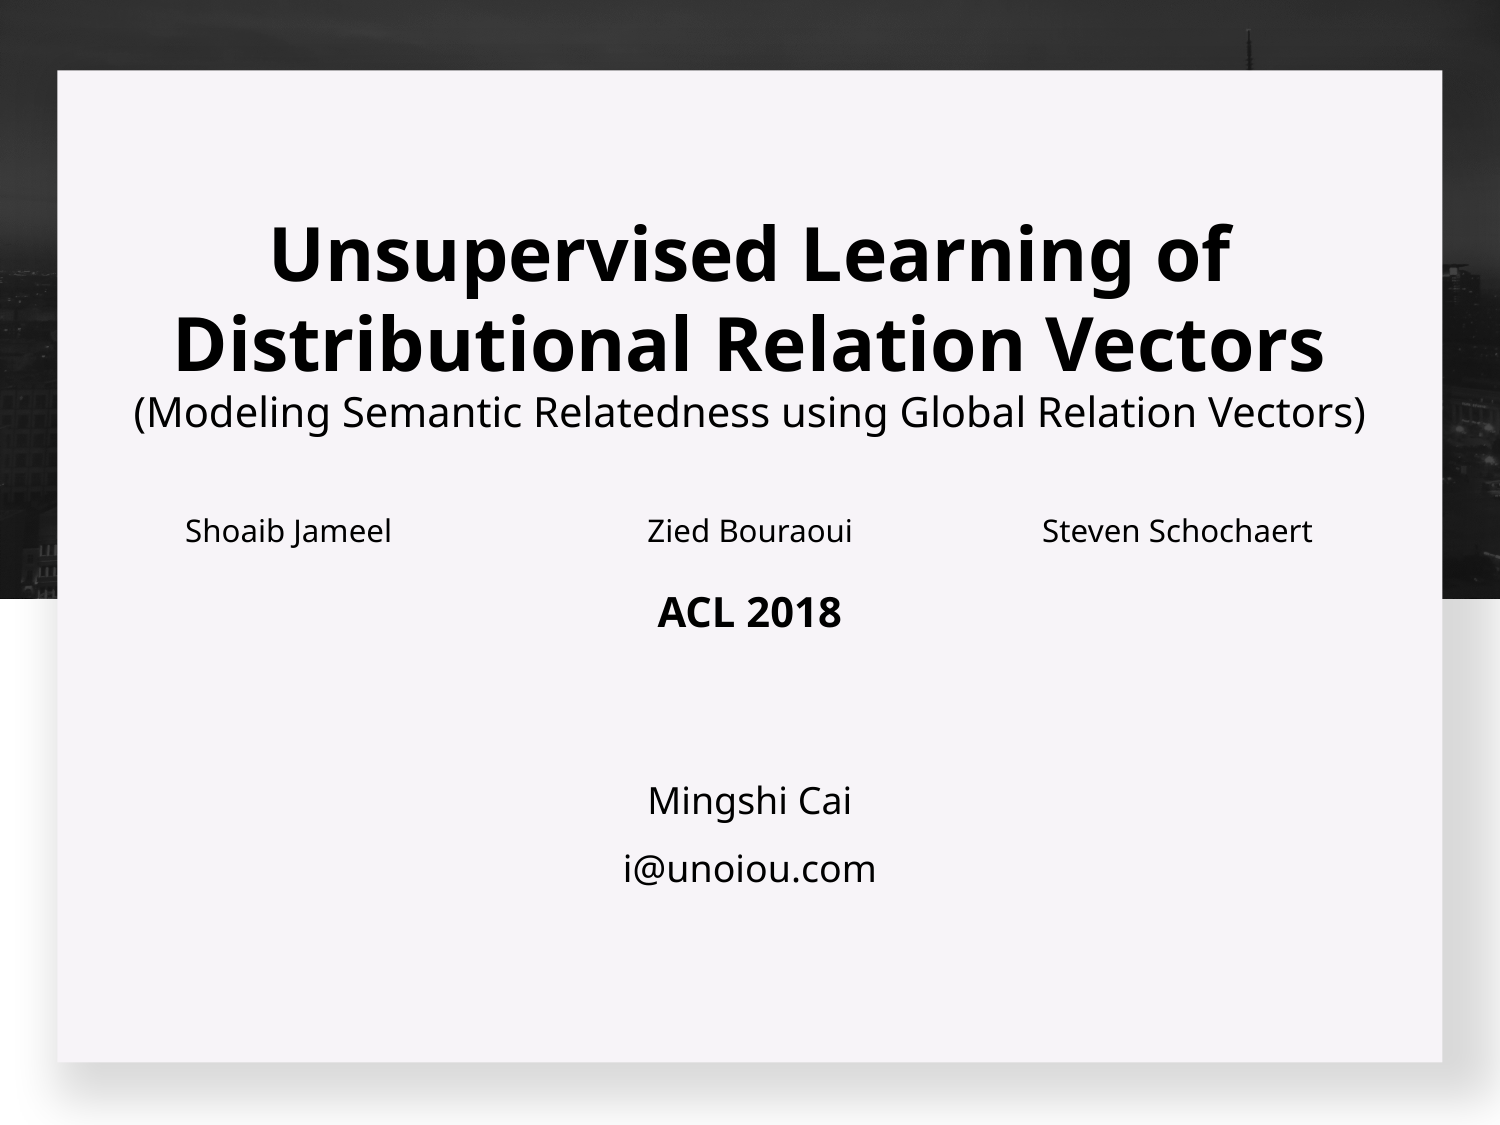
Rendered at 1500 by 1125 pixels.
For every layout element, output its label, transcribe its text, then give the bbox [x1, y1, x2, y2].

picture [0, 0, 1500, 599]
text_box Mingshi Cai i@unoiou.com [608, 747, 892, 897]
text_box Unsupervised Learning of Distributional Relation Vectors (Modeling Semantic Relatedness using Global Relation Vectors) Shoaib Jameel Zied Bouraoui Steven Schochaert ACL 2018 [101, 599, 1399, 681]
text_box [56, 599, 1444, 1063]
